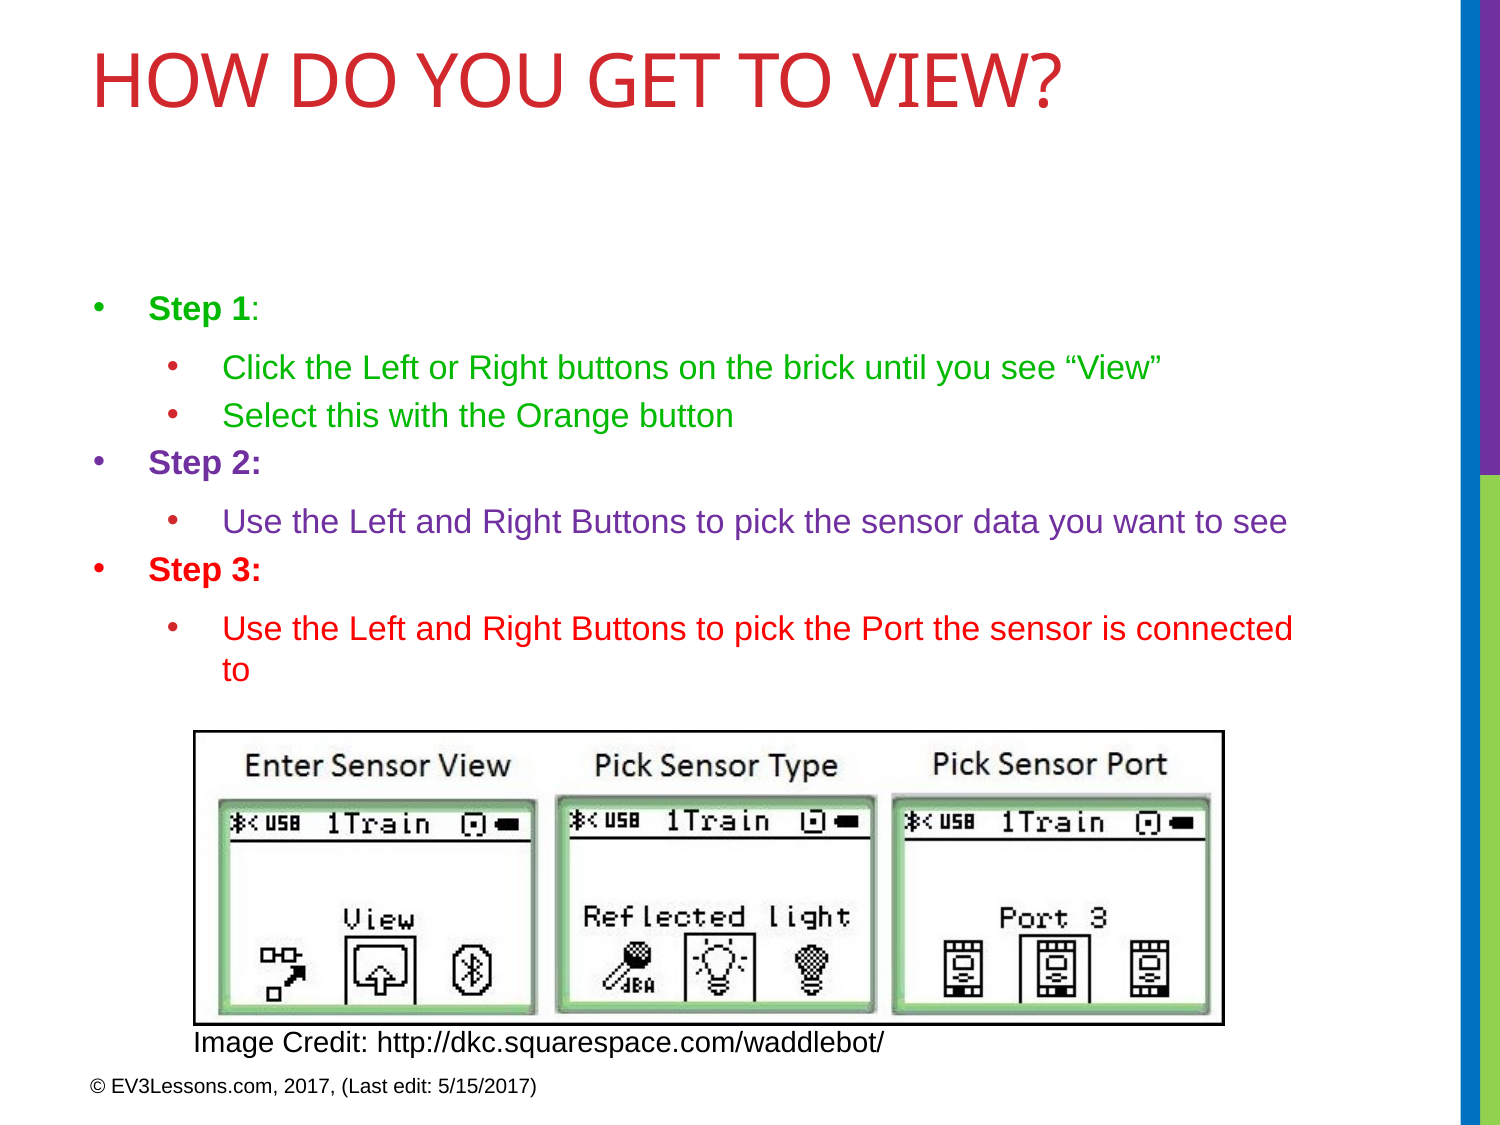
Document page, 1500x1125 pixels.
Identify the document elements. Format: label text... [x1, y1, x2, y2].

picture [192, 729, 1225, 1027]
footer © EV3Lessons.com, 2017, (Last edit: 5/15/2017) [75, 1065, 638, 1112]
title How do you get to View? [75, 25, 1428, 250]
text_box Image Credit: http://dkc.squarespace.com/waddlebot/ [178, 1015, 1288, 1066]
list Step 1: Click the Left or Right buttons on the brick until you see “View” Select this with the Orange button Step 2: Use the Left and Right Buttons to pick the sensor data you want to see Step 3: Use the Left and Right Buttons to pick the Port the sensor is connected to [78, 278, 1340, 702]
